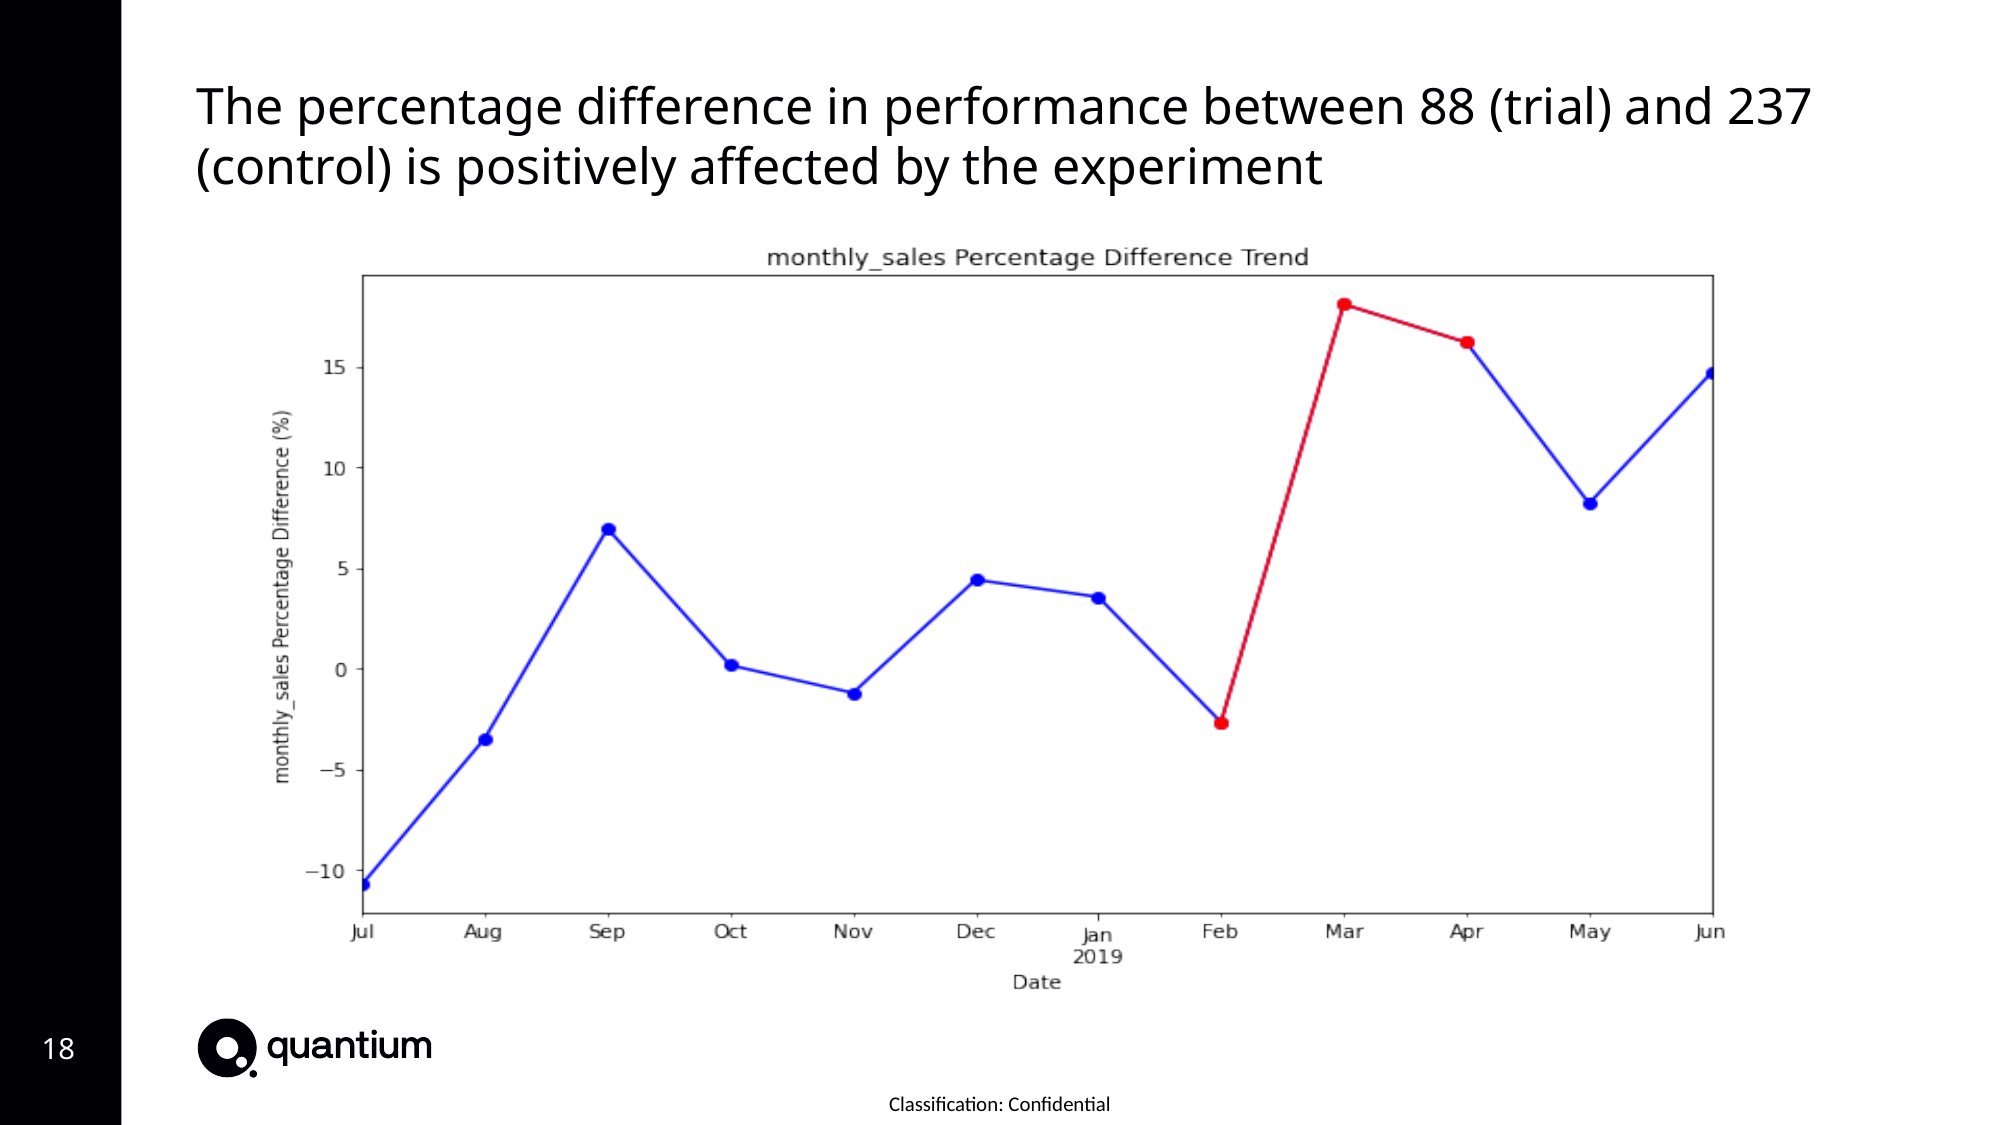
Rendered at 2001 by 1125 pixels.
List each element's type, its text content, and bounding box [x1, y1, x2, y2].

picture [258, 235, 1742, 1005]
list The percentage difference in performance between 88 (trial) and 237 (control) is positively affected by the experiment [196, 74, 1916, 150]
